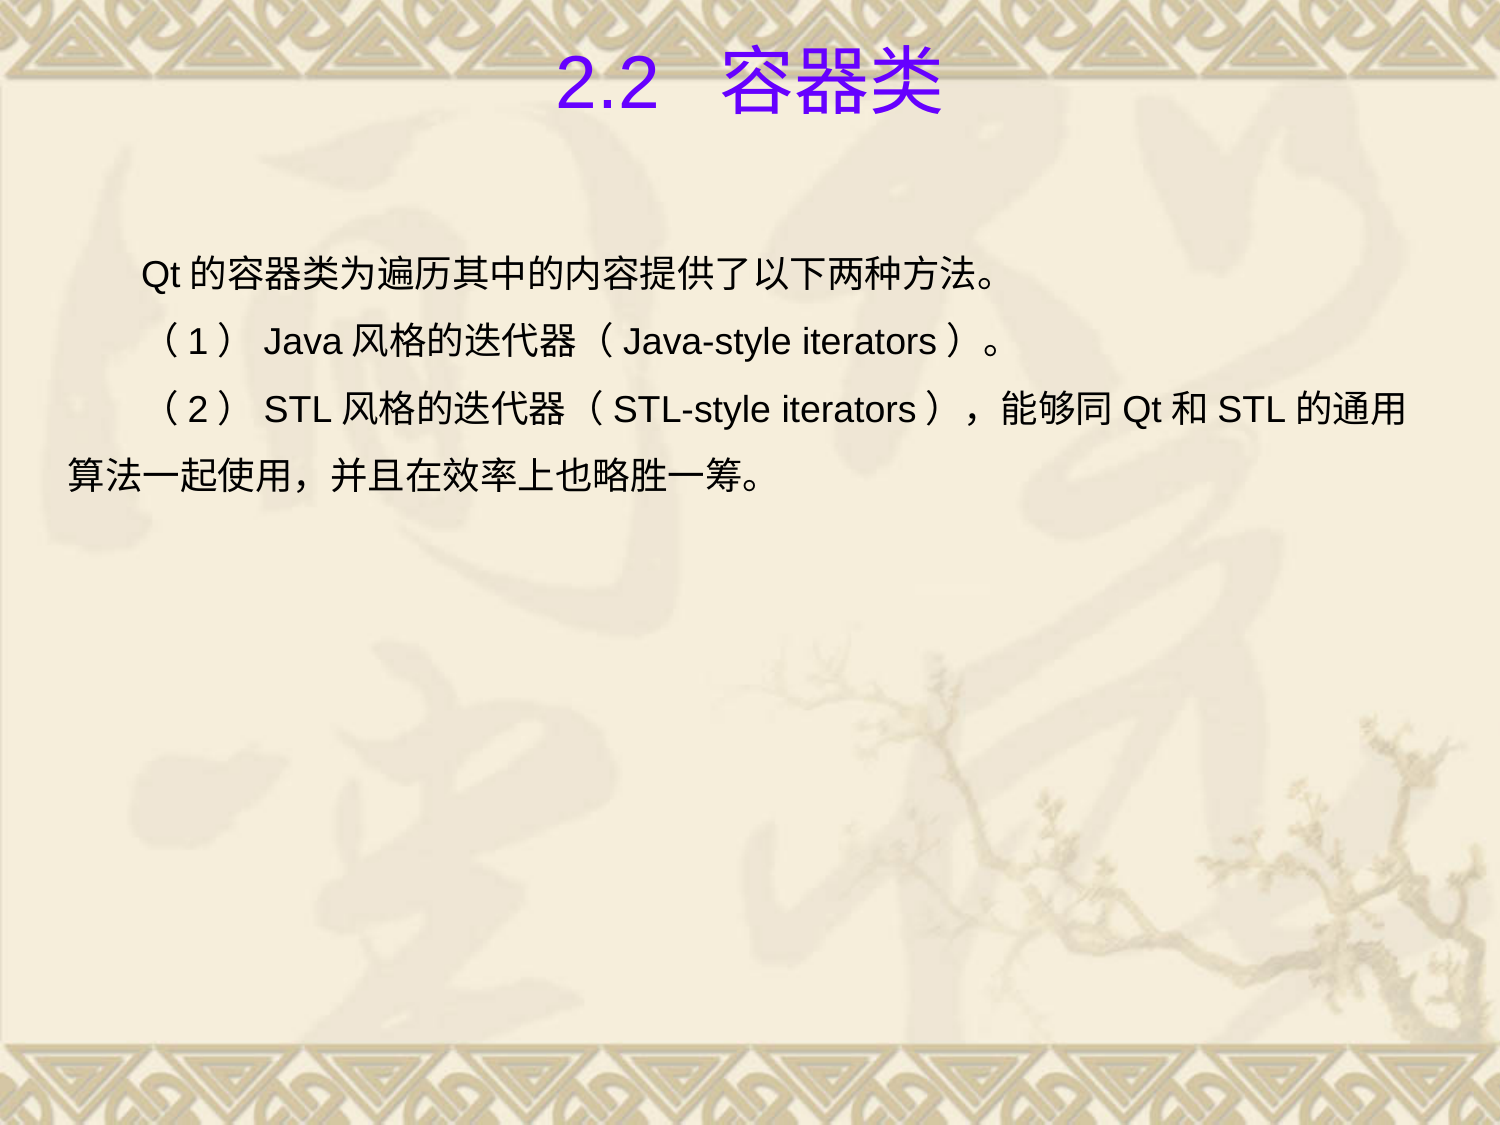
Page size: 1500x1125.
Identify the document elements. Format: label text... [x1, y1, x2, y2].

text_box Qt的容器类为遍历其中的内容提供了以下两种方法。 （1）Java风格的迭代器（Java-style iterators）。 （2）STL风格的迭代器（STL-style iterators），能够同Qt和STL的通用算法一起使用，并且在效率上也略胜一筹。 [53, 219, 1447, 573]
title 2.2 容器类 [49, 7, 1451, 149]
picture [0, 0, 1500, 1125]
